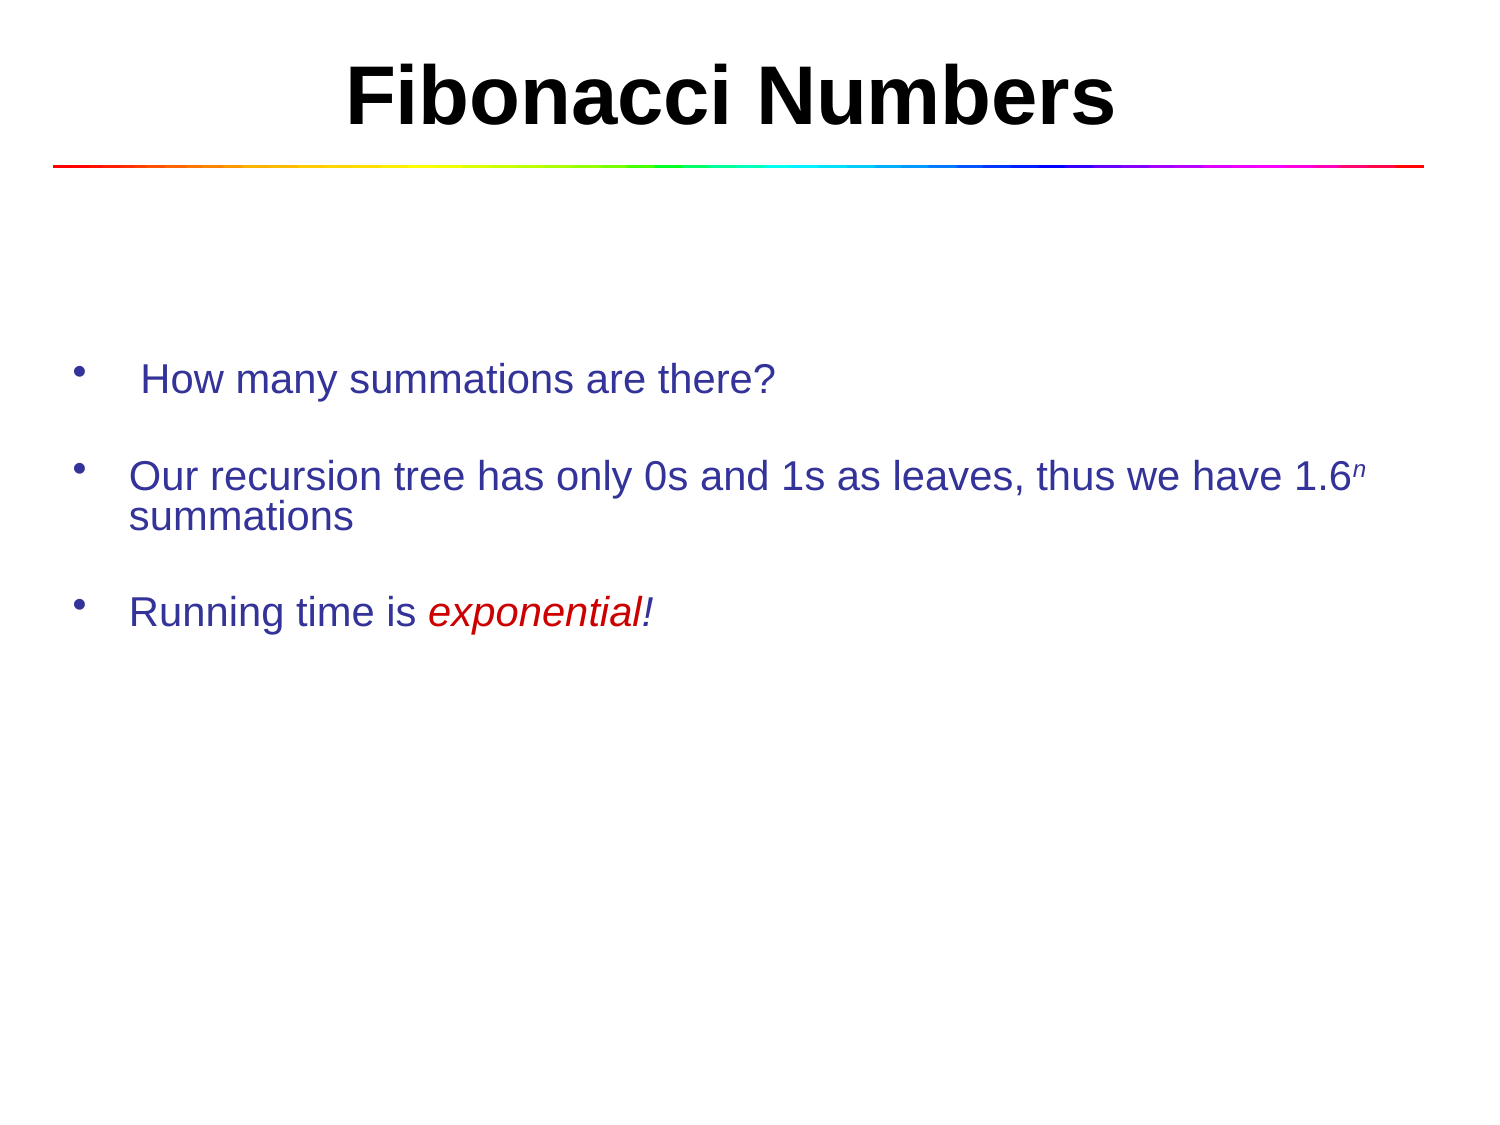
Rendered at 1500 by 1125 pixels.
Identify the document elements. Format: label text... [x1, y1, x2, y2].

list How many summations are there? Our recursion tree has only 0s and 1s as leaves, thus we have 1.6n summations Running time is exponential! [57, 198, 1408, 1033]
title Fibonacci Numbers [55, 16, 1407, 166]
